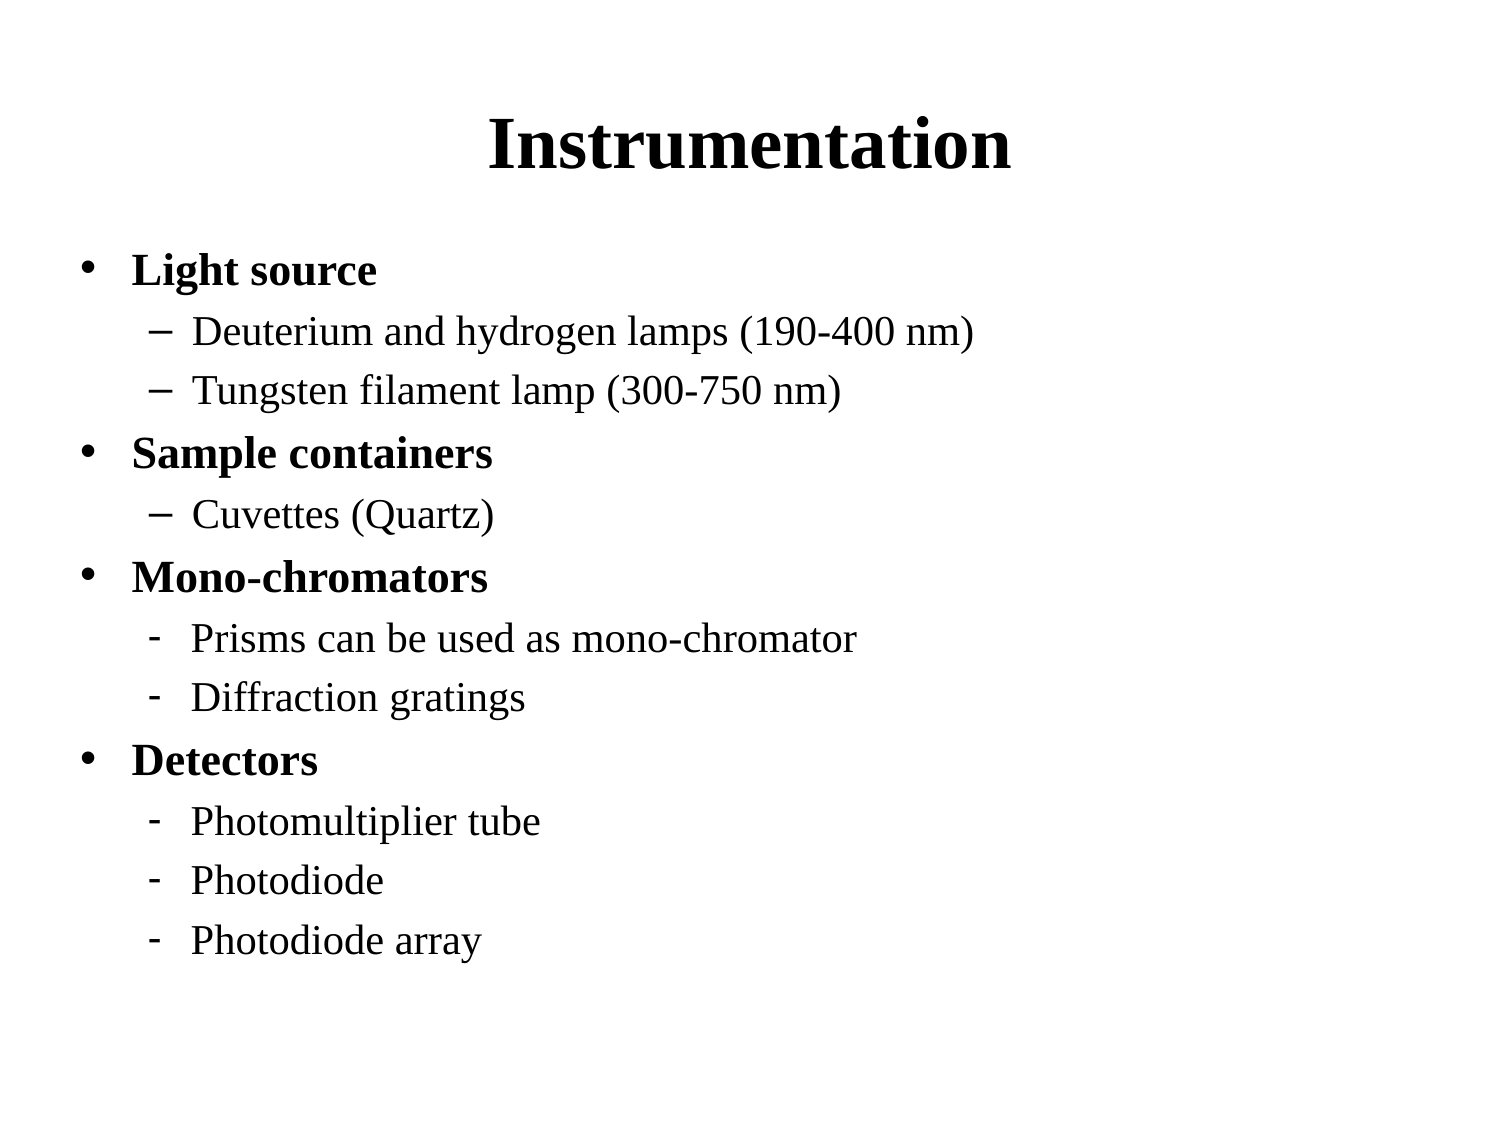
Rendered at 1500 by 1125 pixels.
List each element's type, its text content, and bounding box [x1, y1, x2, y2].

title Instrumentation [75, 45, 1425, 233]
list Light source Deuterium and hydrogen lamps (190-400 nm) Tungsten filament lamp (300-750 nm) Sample containers Cuvettes (Quartz) Mono-chromators Prisms can be used as mono-chromator Diffraction gratings Detectors Photomultiplier tube Photodiode Photodiode array [64, 231, 1415, 975]
